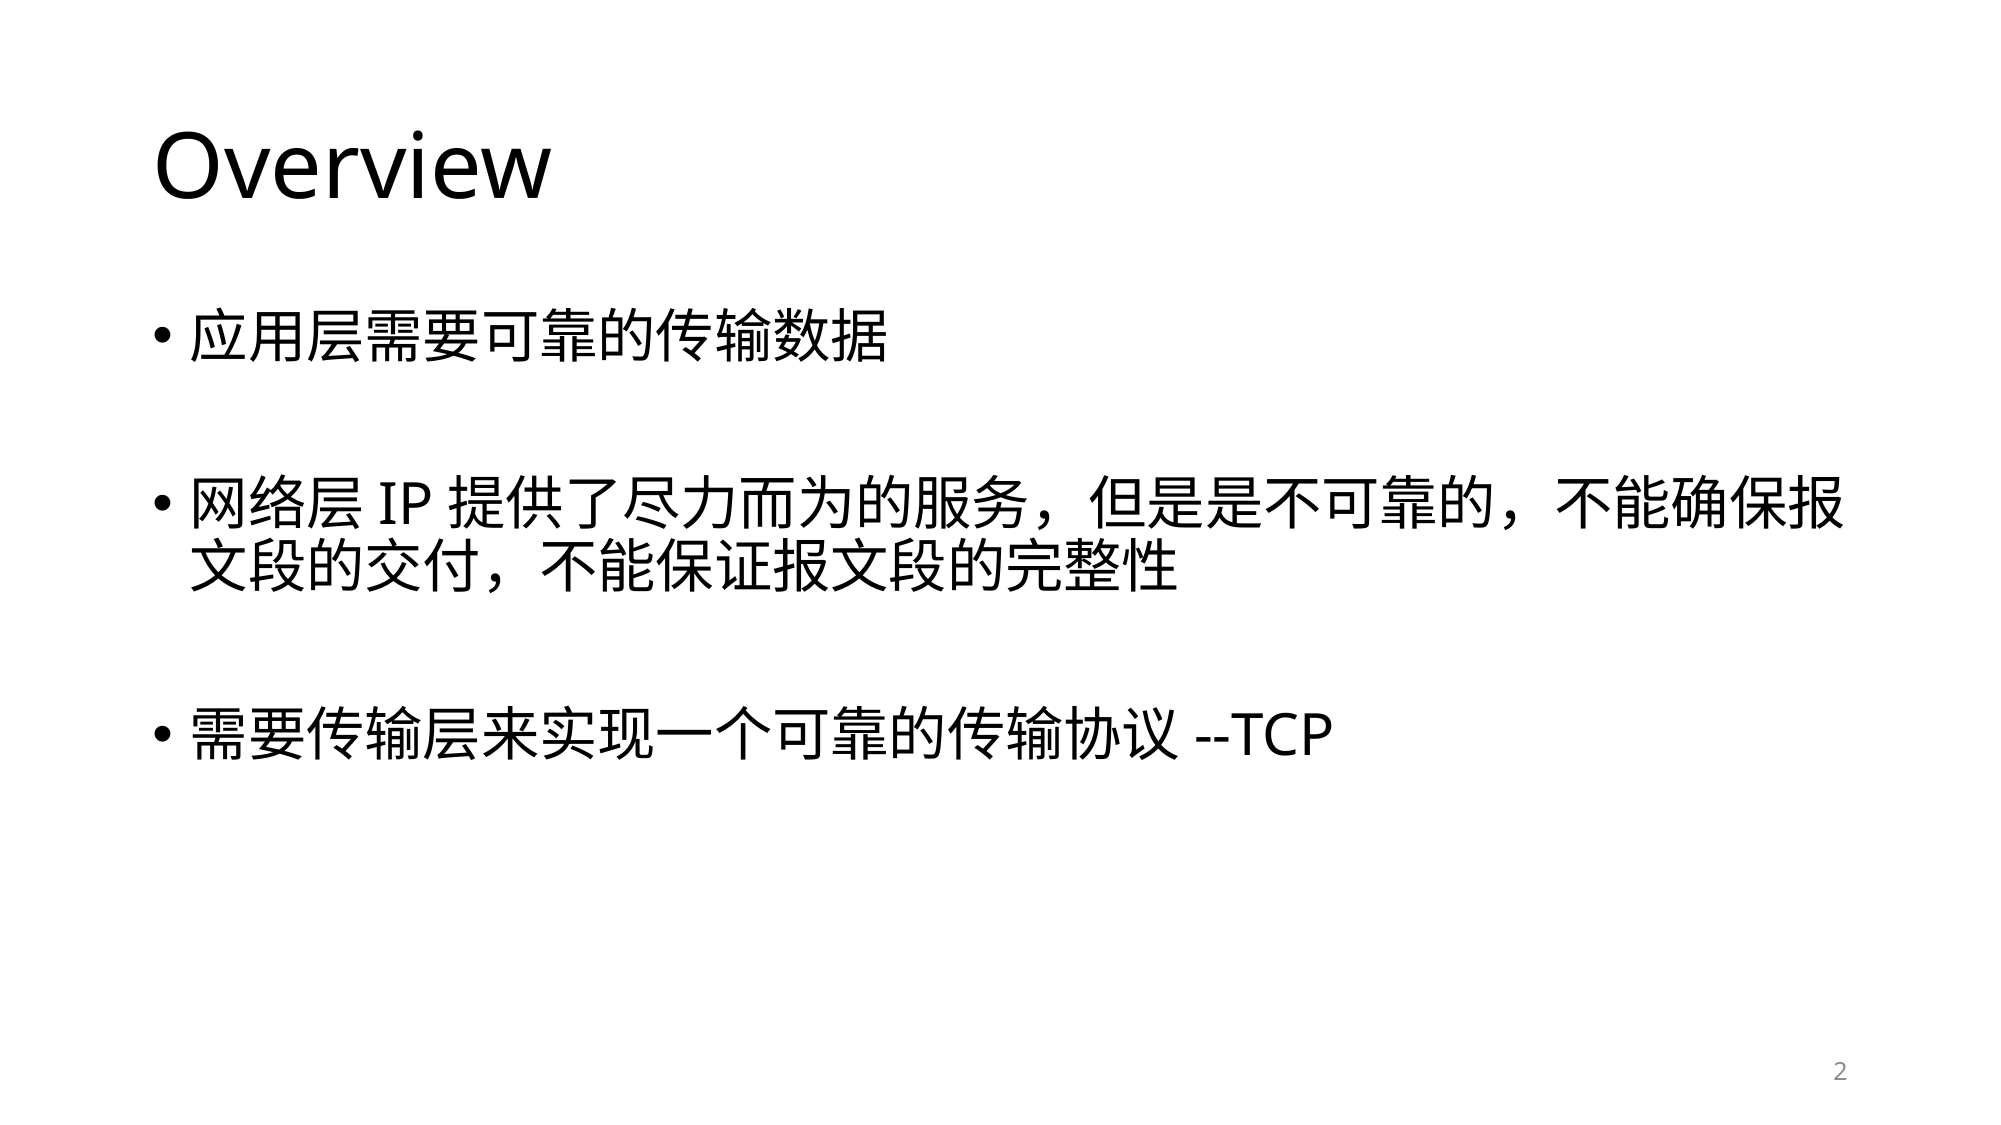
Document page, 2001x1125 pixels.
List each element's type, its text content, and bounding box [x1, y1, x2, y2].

list 应用层需要可靠的传输数据 网络层IP提供了尽力而为的服务，但是是不可靠的，不能确保报文段的交付，不能保证报文段的完整性 需要传输层来实现一个可靠的传输协议--TCP [137, 299, 1863, 1014]
title Overview [137, 59, 1863, 278]
slide_number 2 [1412, 1042, 1863, 1103]
